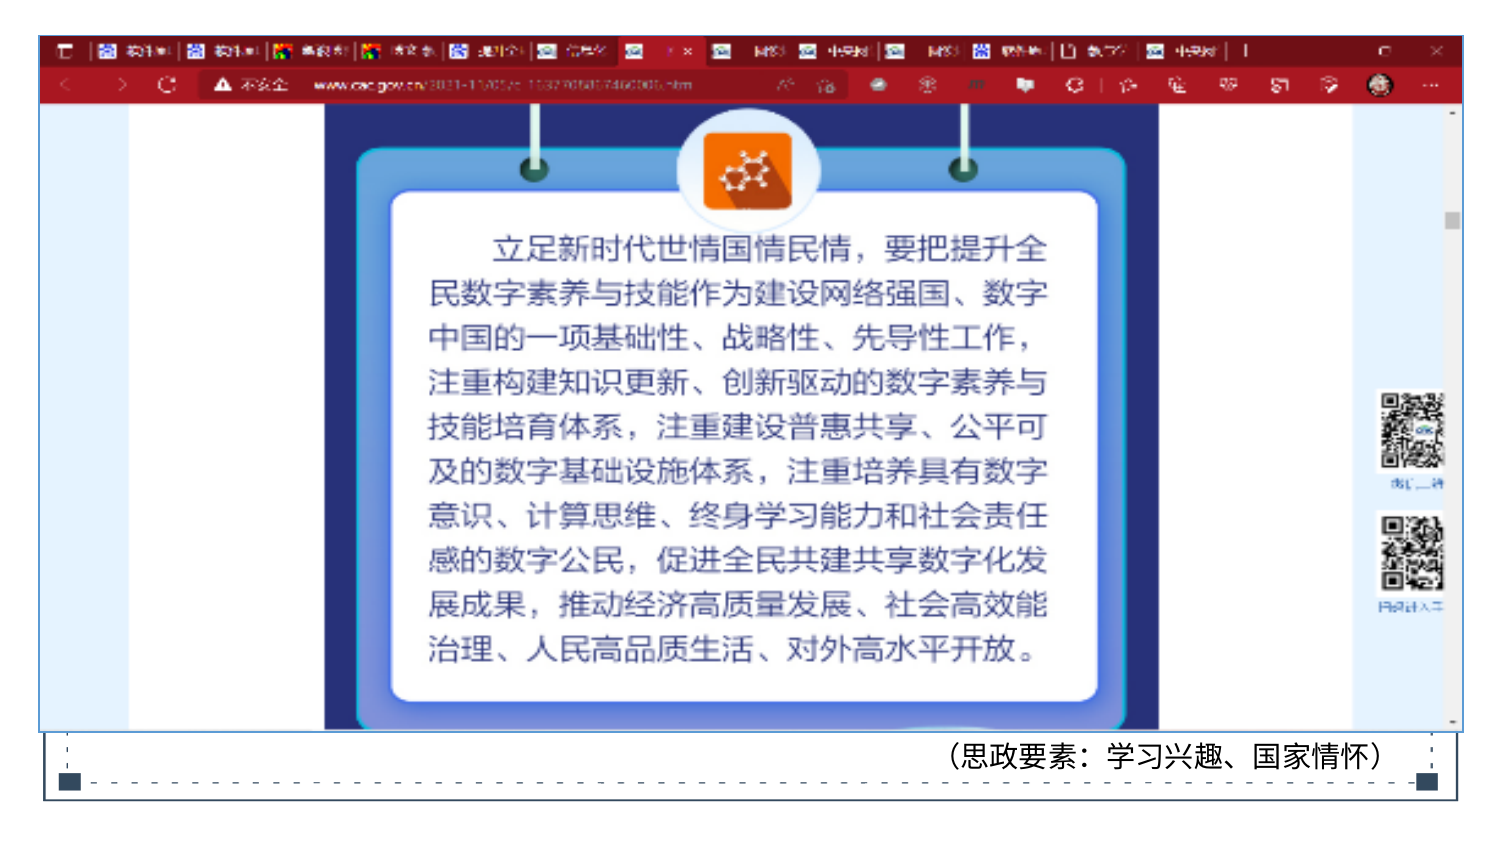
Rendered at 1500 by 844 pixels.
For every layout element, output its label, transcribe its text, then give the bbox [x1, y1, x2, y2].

text_box （思政要素：学习兴趣、国家情怀） [916, 732, 1415, 781]
picture [0, 0, 1500, 844]
